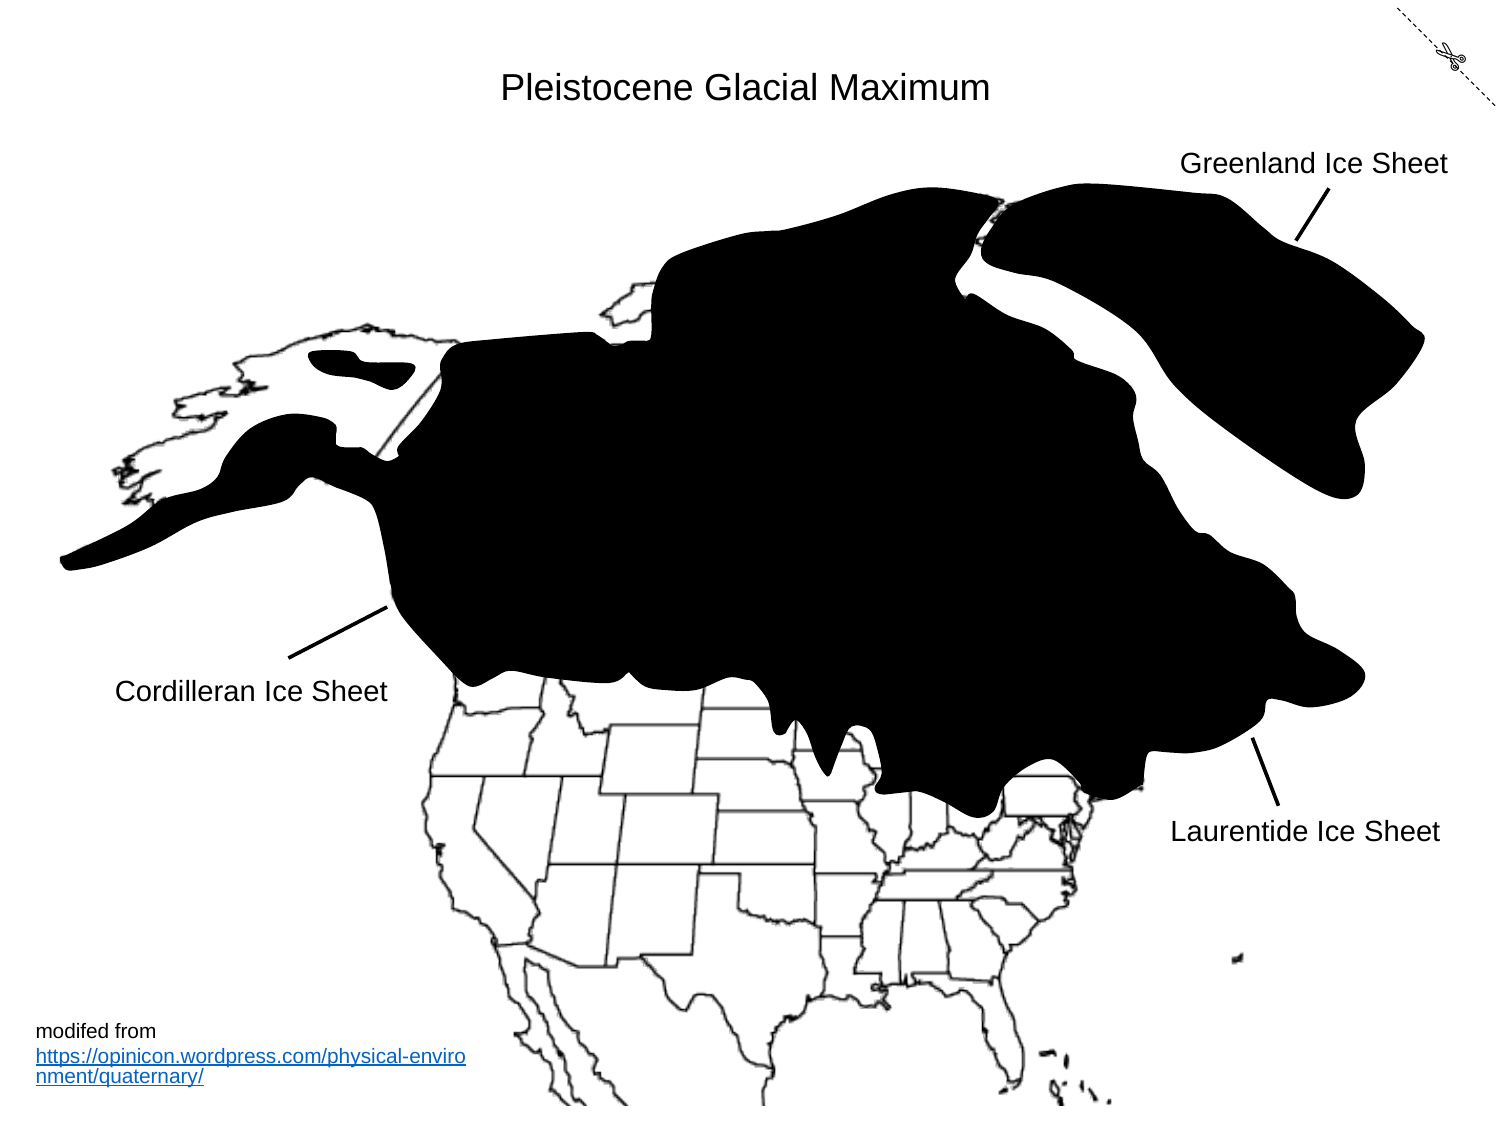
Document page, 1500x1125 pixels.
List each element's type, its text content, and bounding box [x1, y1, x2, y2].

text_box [288, 606, 388, 659]
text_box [1397, 8, 1498, 108]
text_box modifed from https://opinicon.wordpress.com/physical-environment/quaternary/ [20, 1009, 54, 1075]
picture [54, 182, 1425, 1106]
text_box Greenland Ice Sheet [1165, 137, 1464, 187]
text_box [1295, 188, 1330, 241]
text_box Laurentide Ice Sheet [1425, 804, 1456, 855]
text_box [1252, 737, 1279, 806]
text_box Pleistocene Glacial Maximum [427, 55, 1075, 116]
